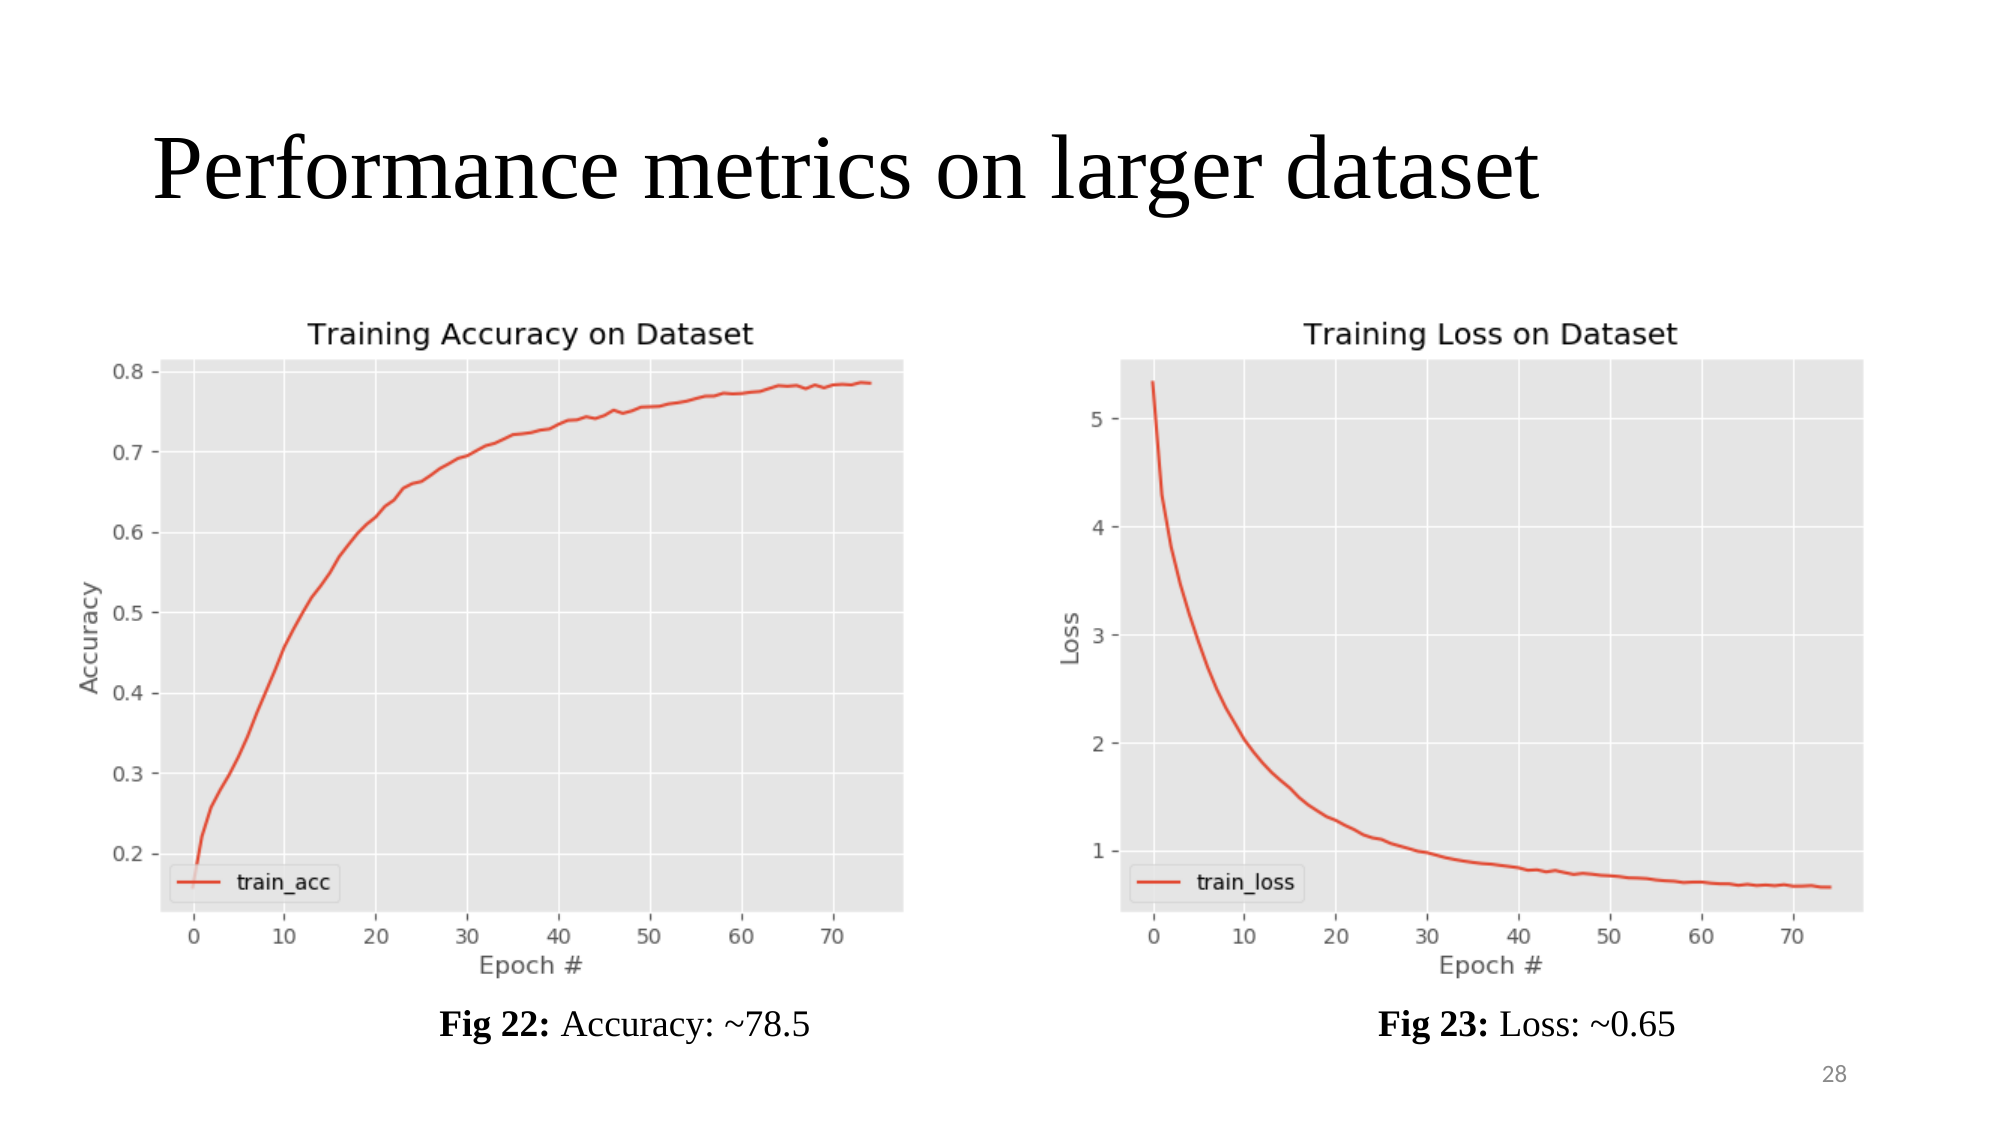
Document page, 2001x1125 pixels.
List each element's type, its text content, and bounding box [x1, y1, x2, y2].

text_box Fig 23: Loss: ~0.65 [1363, 992, 1692, 1051]
picture [39, 271, 1960, 992]
slide_number 28 [1412, 1042, 1863, 1103]
title Performance metrics on larger dataset [137, 59, 1863, 271]
text_box Fig 22: Accuracy: ~78.5 [424, 992, 826, 1051]
